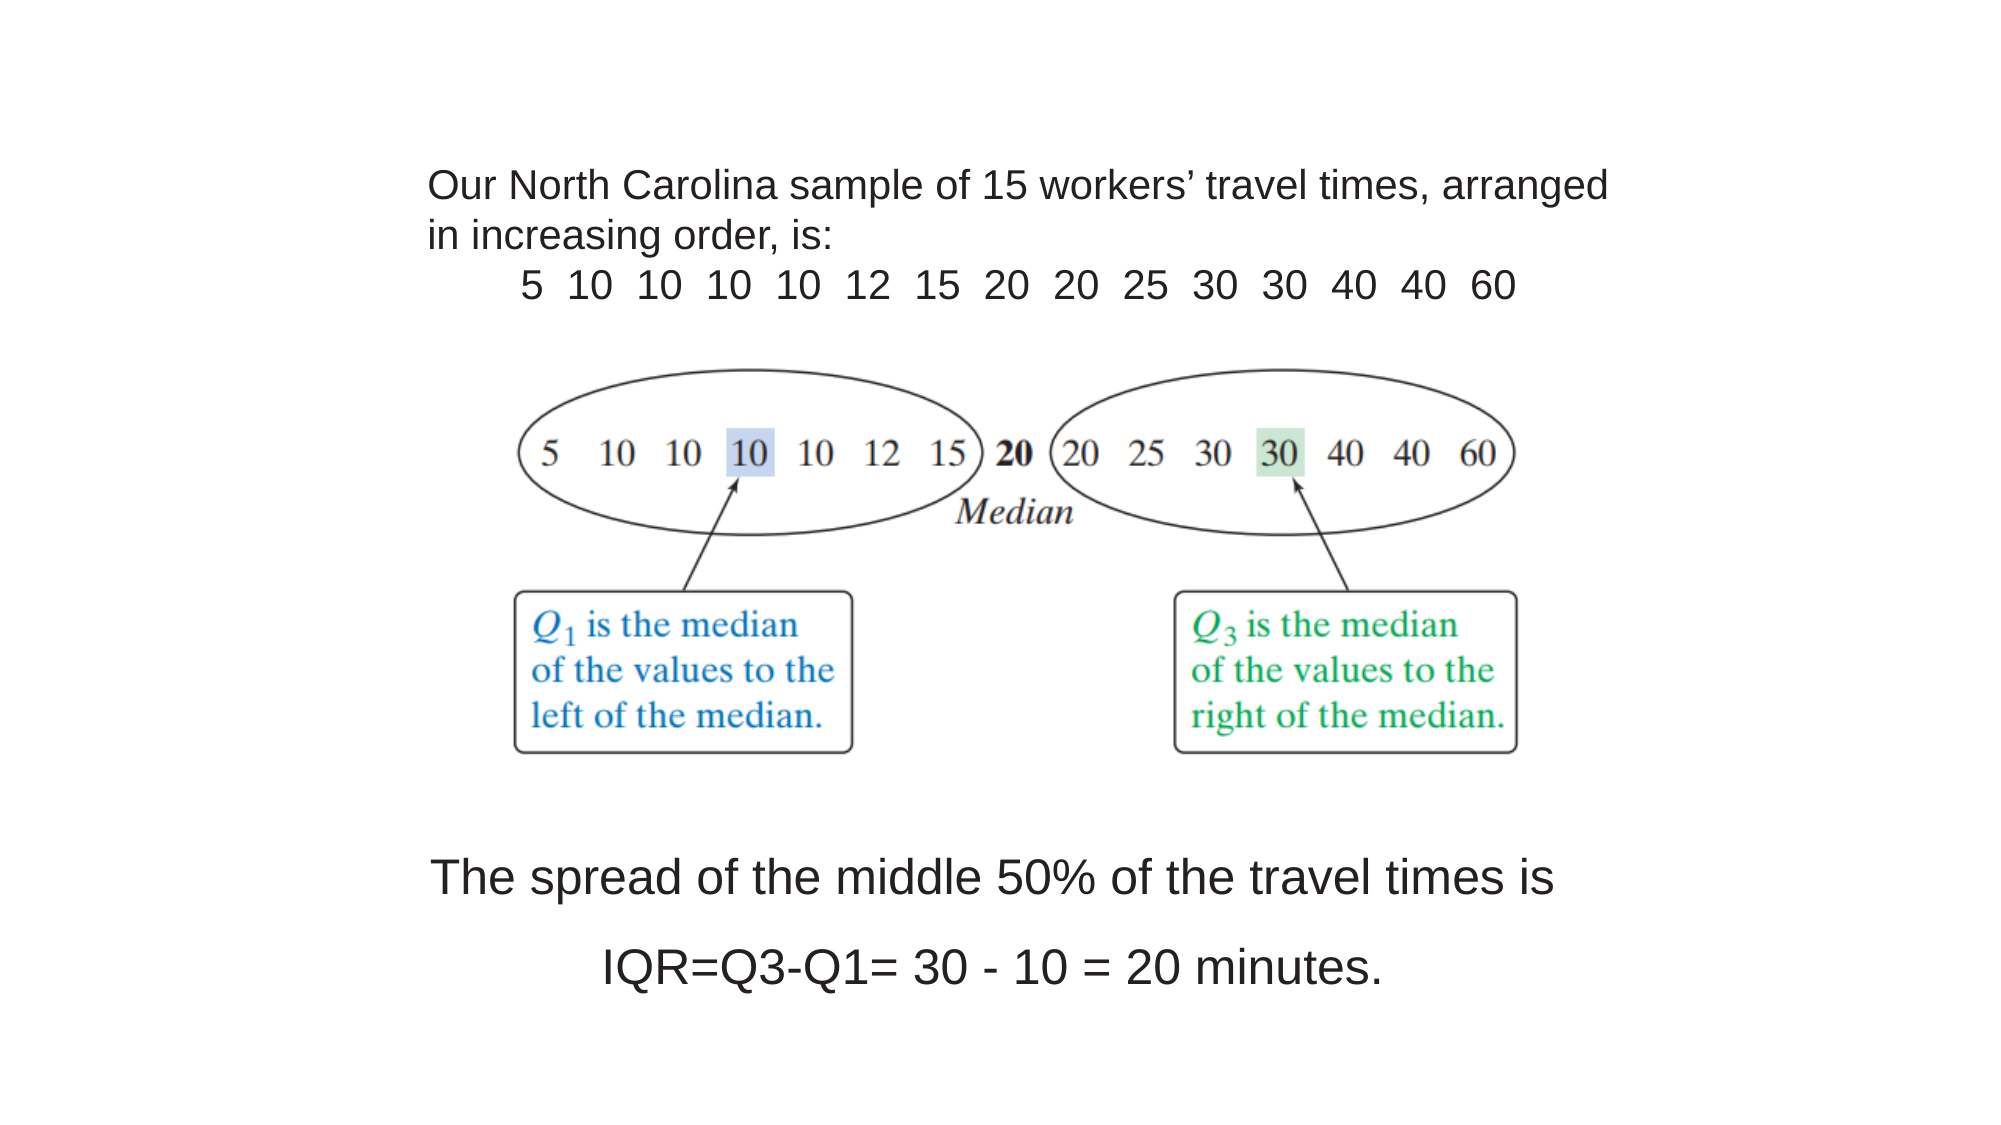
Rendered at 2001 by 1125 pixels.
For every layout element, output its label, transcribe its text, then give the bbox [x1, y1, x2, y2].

picture [503, 350, 1535, 759]
text_box The spread of the middle 50% of the travel times is IQR=Q3-Q1= 30 - 10 = 20 minutes. [375, 807, 1625, 1093]
text_box Our North Carolina sample of 15 workers’ travel times, arranged in increasing order, is: 5 10 10 10 10 12 15 20 20 25 30 30 40 40 60 [412, 149, 1625, 315]
